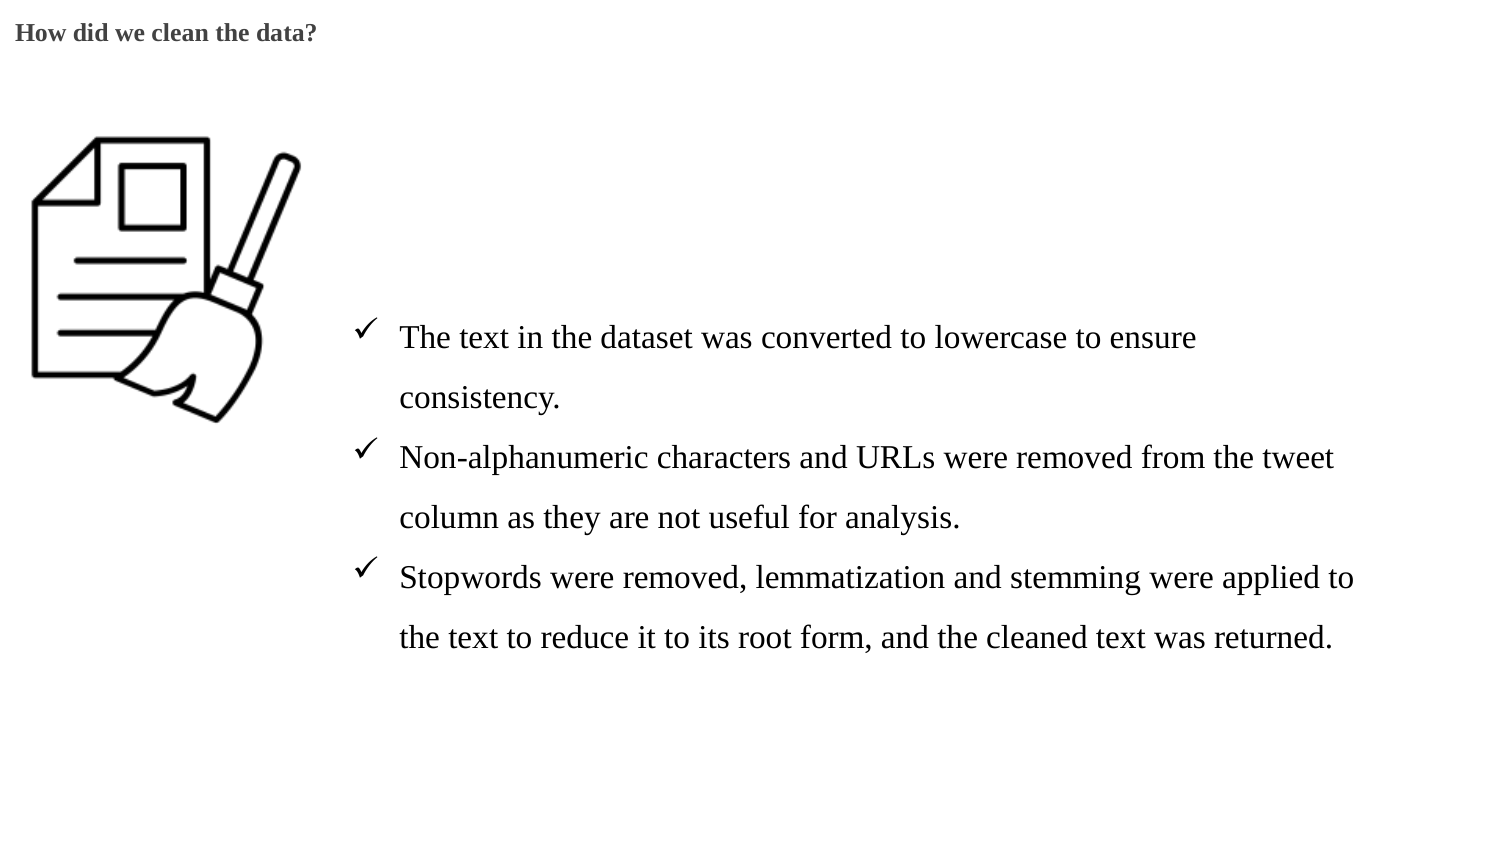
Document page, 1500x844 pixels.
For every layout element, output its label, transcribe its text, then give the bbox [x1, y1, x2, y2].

title How did we clean the data? [0, 0, 458, 62]
picture [9, 124, 323, 438]
text_box The text in the dataset was converted to lowercase to ensure consistency. Non-alphanumeric characters and URLs were removed from the tweet column as they are not useful for analysis. Stopwords were removed, lemmatization and stemming were applied to the text to reduce it to its root form, and the cleaned text was returned. [314, 280, 1382, 670]
